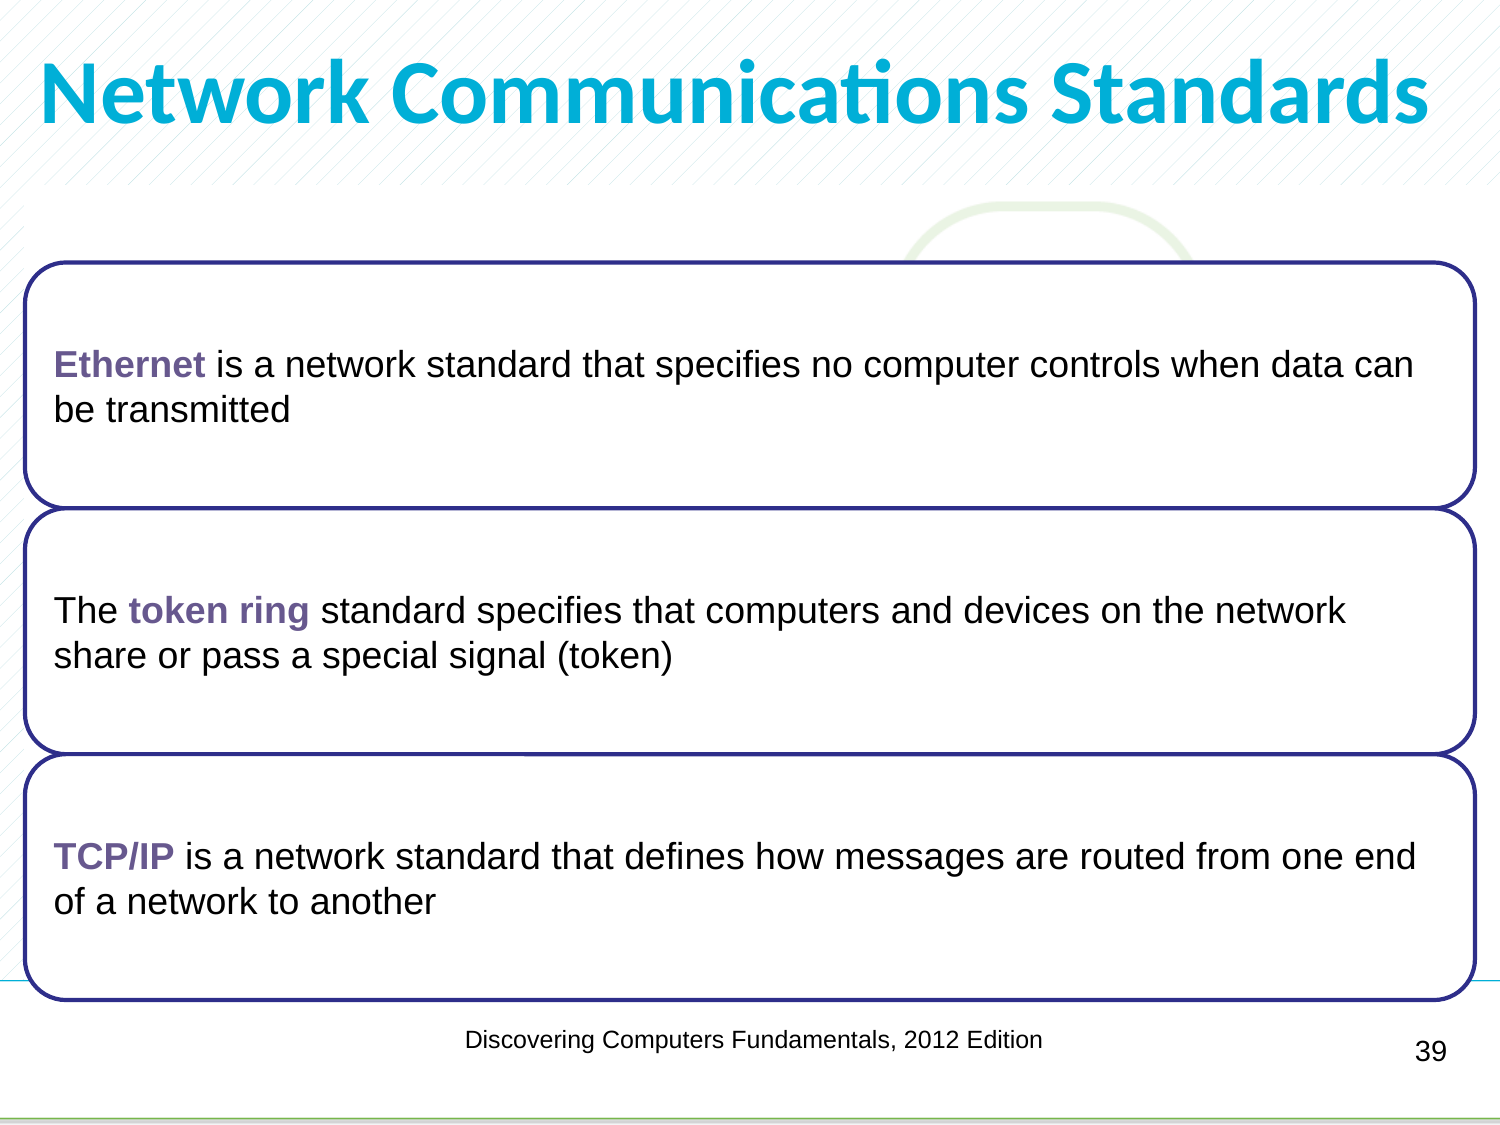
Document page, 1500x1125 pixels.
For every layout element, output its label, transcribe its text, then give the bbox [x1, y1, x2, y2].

picture [24, 185, 1500, 979]
footer Discovering Computers Fundamentals, 2012 Edition [450, 1016, 1075, 1091]
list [24, 262, 1476, 1001]
title Network Communications Standards [24, 24, 1475, 213]
slide_number 39 [1400, 1025, 1500, 1125]
picture [0, 982, 1500, 1125]
